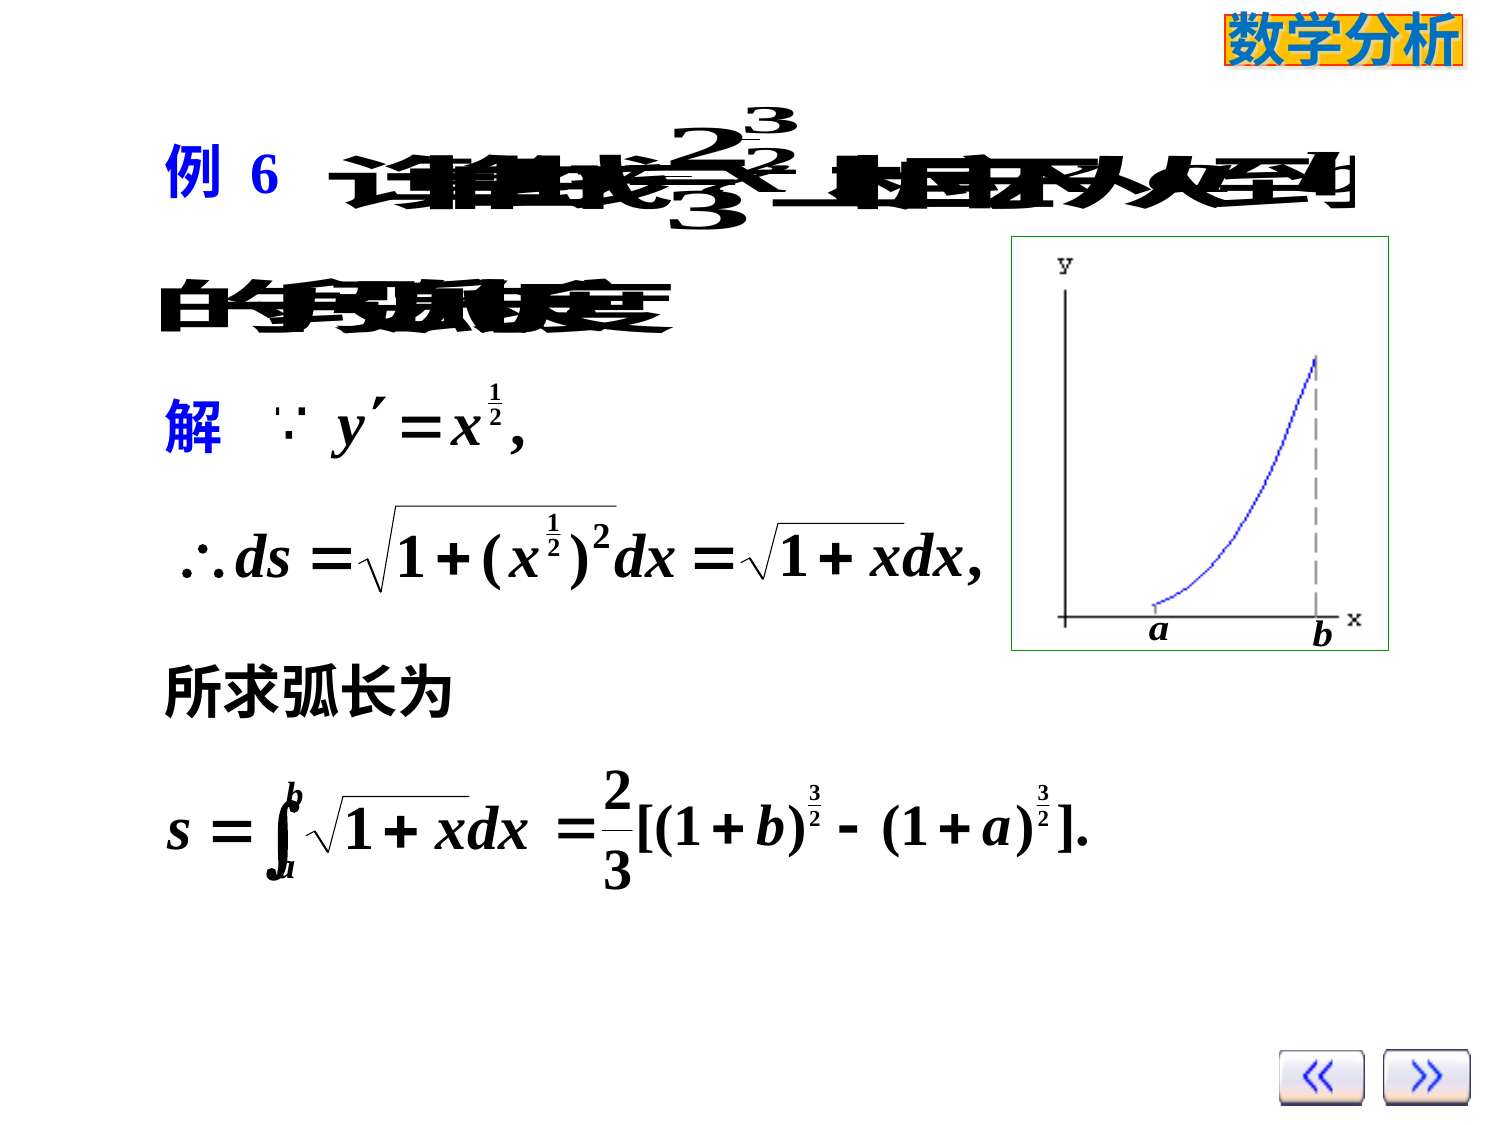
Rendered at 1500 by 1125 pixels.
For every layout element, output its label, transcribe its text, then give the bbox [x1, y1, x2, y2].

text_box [148, 86, 1355, 345]
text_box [549, 758, 1092, 896]
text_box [1012, 237, 1388, 651]
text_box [685, 518, 987, 594]
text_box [182, 499, 683, 599]
text_box 解 [150, 383, 271, 469]
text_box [162, 774, 536, 884]
text_box 所求弧长为 [150, 648, 488, 733]
picture [1279, 1050, 1365, 1106]
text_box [276, 374, 529, 465]
picture [1383, 1049, 1471, 1106]
